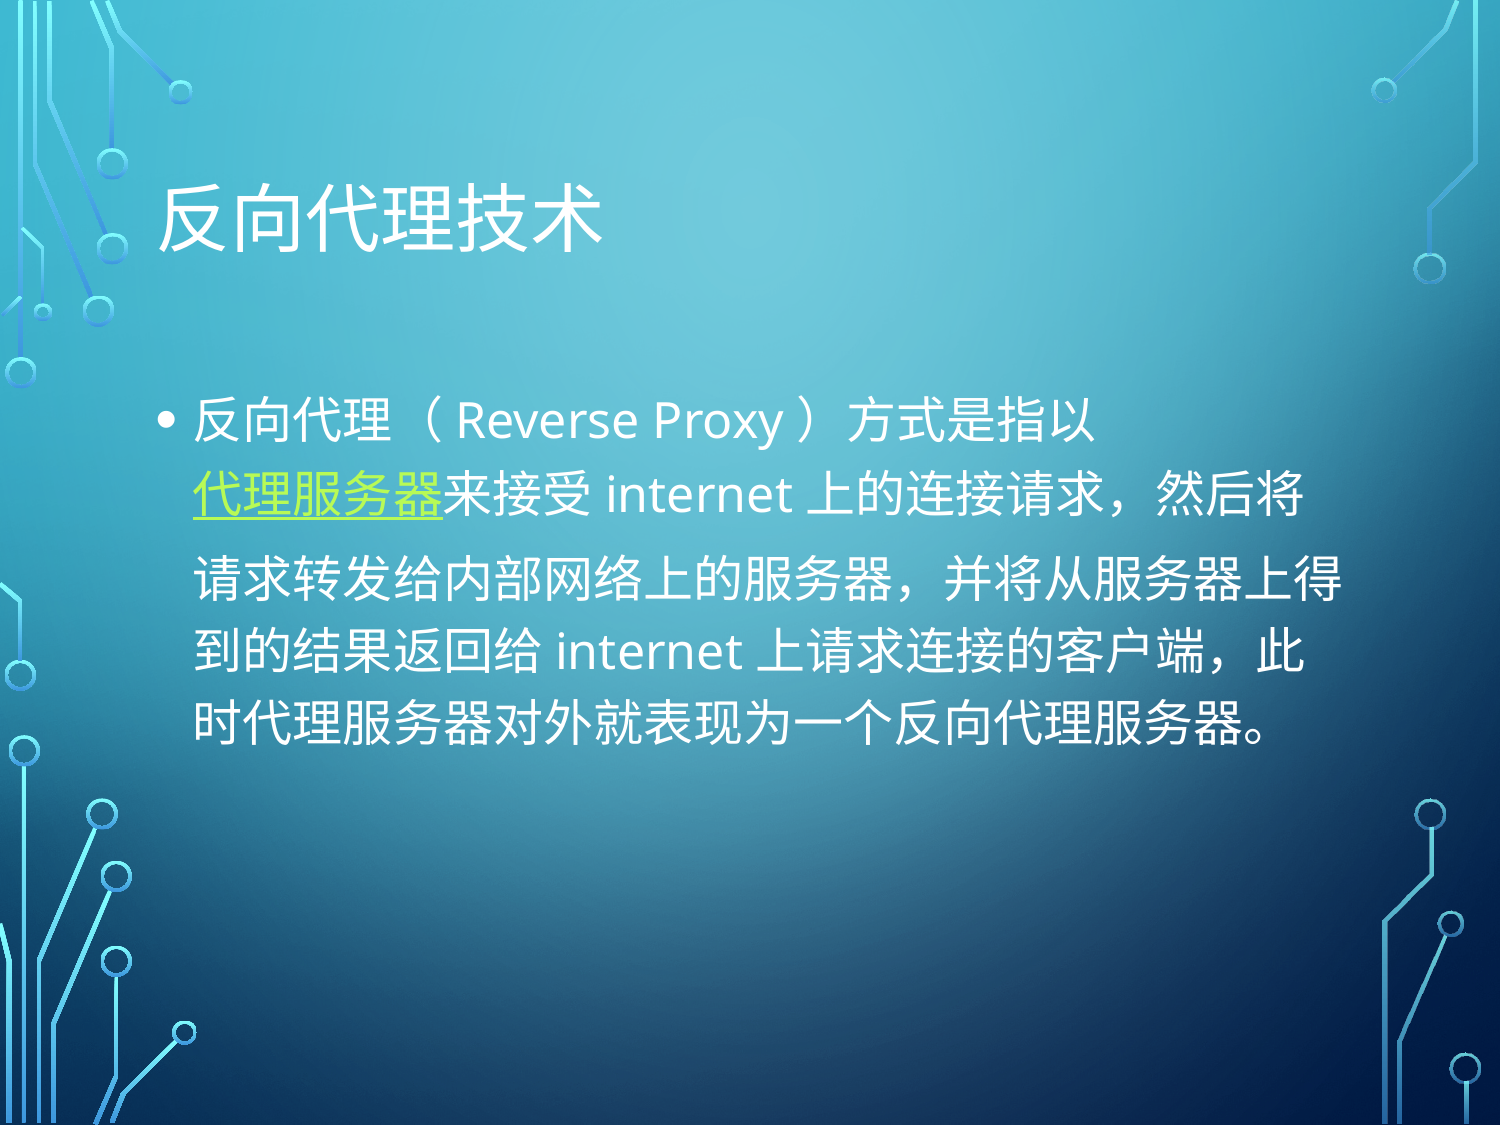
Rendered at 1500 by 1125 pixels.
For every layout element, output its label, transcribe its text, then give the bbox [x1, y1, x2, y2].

title 反向代理技术 [140, 101, 1360, 344]
list 反向代理（Reverse Proxy）方式是指以代理服务器来接受internet上的连接请求，然后将请求转发给内部网络上的服务器，并将从服务器上得到的结果返回给internet上请求连接的客户端，此时代理服务器对外就表现为一个反向代理服务器。 [140, 369, 1360, 950]
